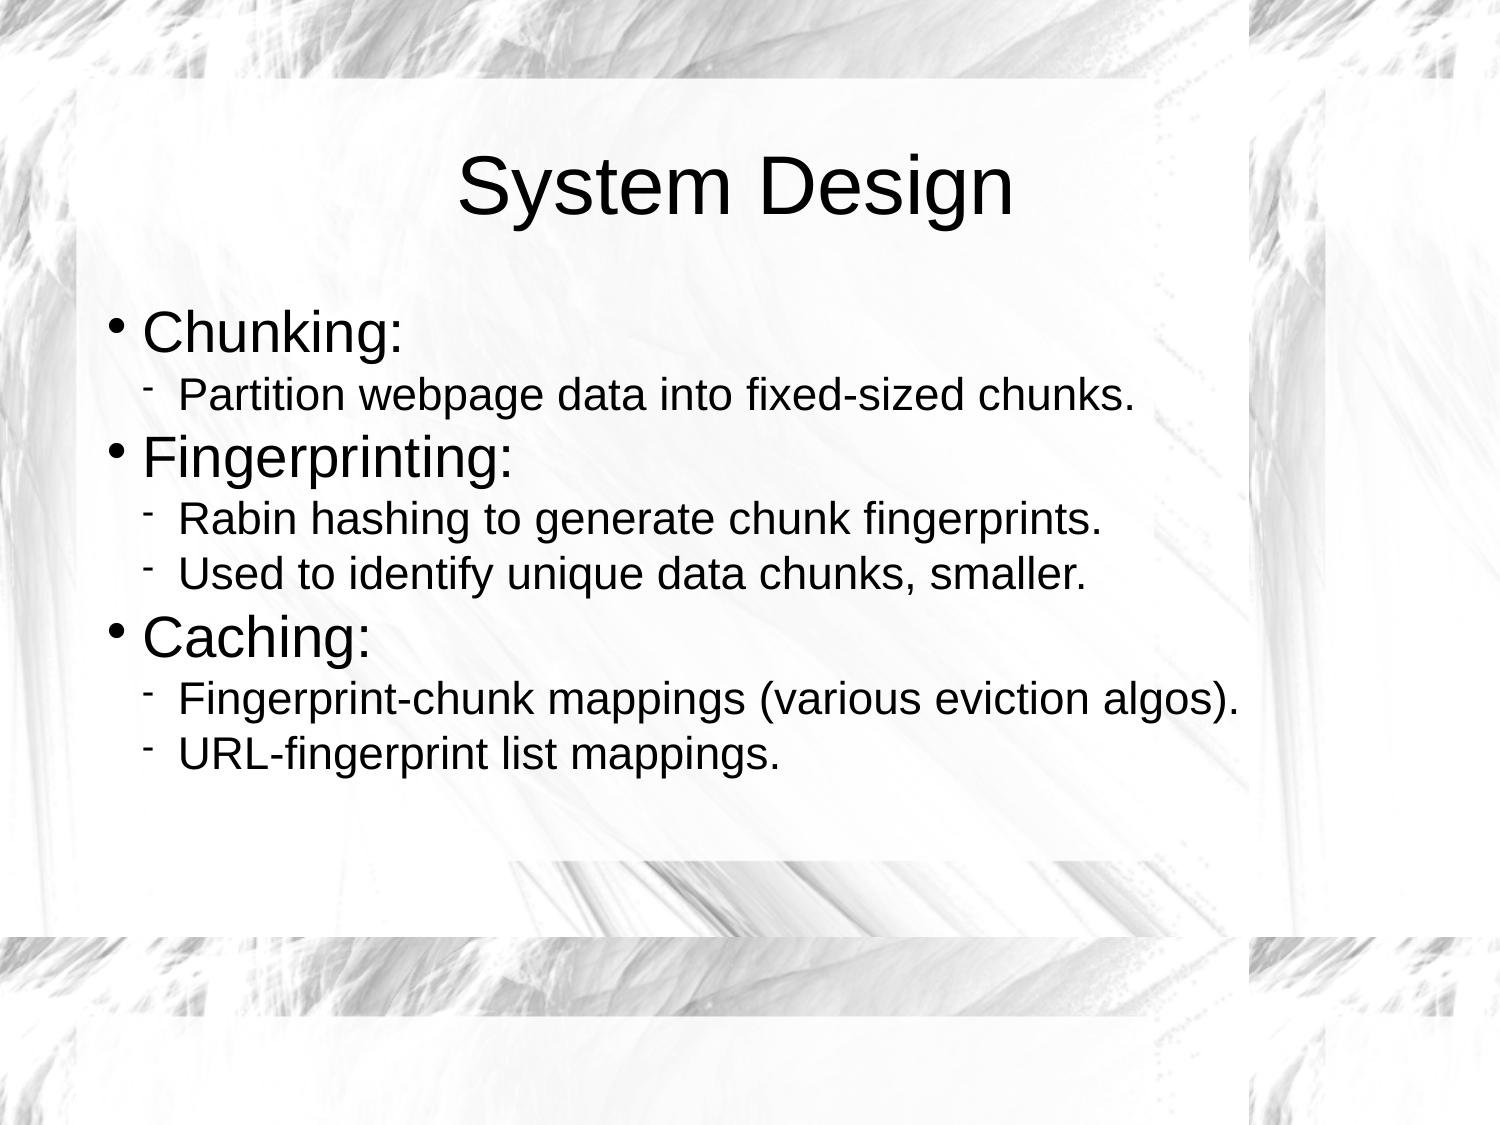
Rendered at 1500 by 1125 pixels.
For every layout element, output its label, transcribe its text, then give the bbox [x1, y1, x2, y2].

picture [0, 0, 1500, 1125]
text_box System Design [106, 101, 1366, 255]
text_box Chunking: Partition webpage data into fixed-sized chunks. Fingerprinting: Rabin hashing to generate chunk fingerprints. Used to identify unique data chunks, smaller. Caching: Fingerprint-chunk mappings (various eviction algos). URL-fingerprint list mappings. [106, 290, 1425, 943]
